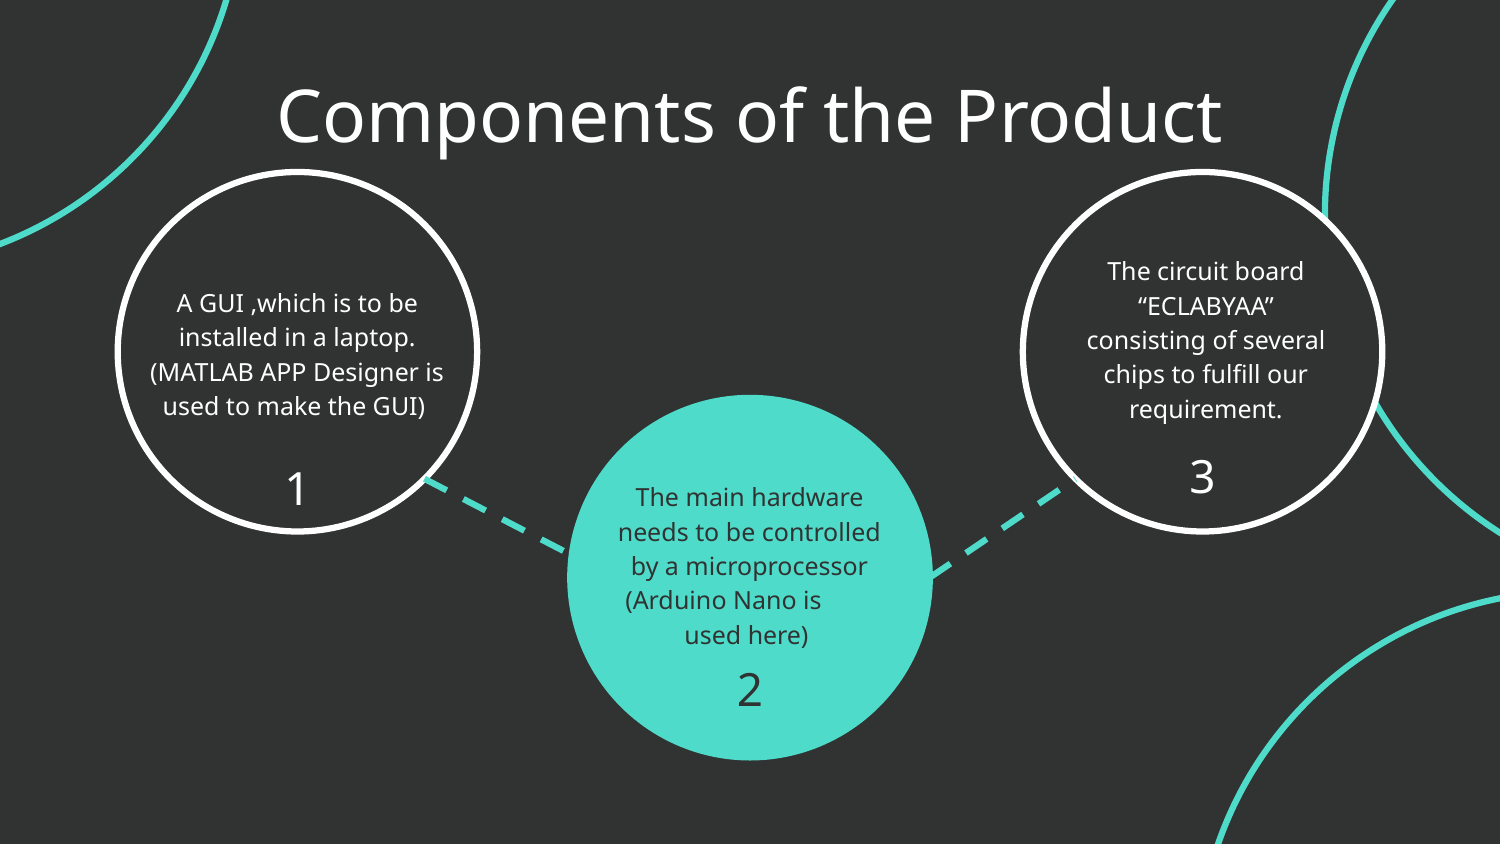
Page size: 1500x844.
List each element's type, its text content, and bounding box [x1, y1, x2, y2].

text_box [570, 501, 930, 645]
text_box The circuit board “ECLABYAA” consisting of several chips to fulfill our requirement. [1064, 273, 1348, 401]
text_box 3 [1022, 431, 1383, 519]
text_box The main hardware needs to be controlled by a microprocessor (Arduino Nano is used here) [587, 499, 913, 627]
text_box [929, 478, 1076, 578]
text_box [593, 397, 912, 499]
text_box [117, 171, 478, 444]
text_box 2 [570, 645, 930, 732]
title Components of the Product [118, 54, 1382, 149]
text_box 1 [117, 444, 478, 531]
text_box [1136, 519, 1269, 532]
text_box A GUI ,which is to be installed in a laptop. (MATLAB APP Designer is used to make the GUI) [134, 288, 460, 416]
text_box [424, 478, 588, 564]
text_box [1022, 171, 1383, 431]
text_box [658, 732, 843, 758]
